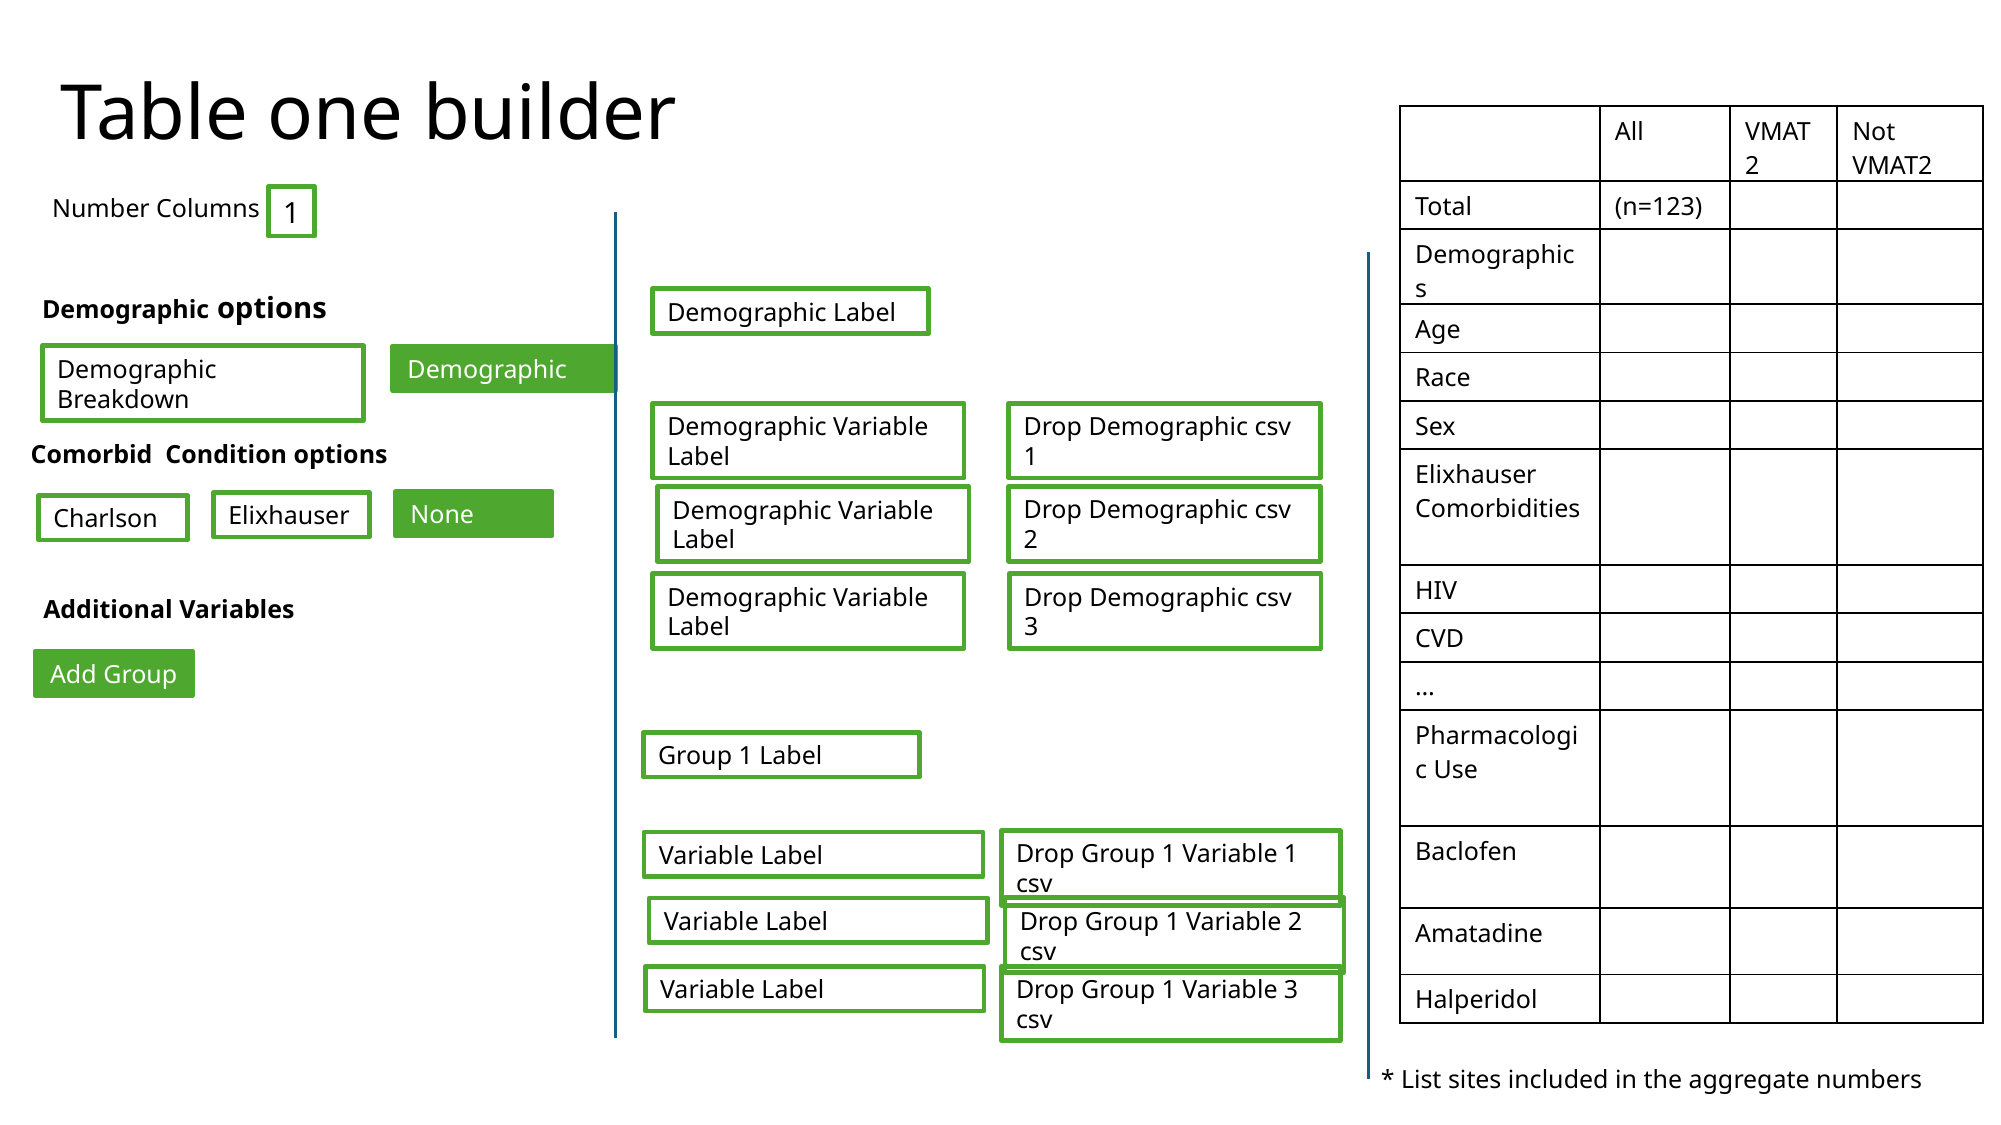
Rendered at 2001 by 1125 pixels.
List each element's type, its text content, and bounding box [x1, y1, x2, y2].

table_cell [1601, 663, 1729, 709]
table_cell [1731, 614, 1836, 661]
table_cell Baclofen [1401, 827, 1599, 907]
table_cell [1838, 711, 1982, 825]
table_cell Demographics [1401, 230, 1599, 303]
table_cell [1838, 305, 1982, 352]
table_cell [1838, 909, 1982, 974]
table_cell Total [1401, 182, 1599, 228]
text_box Demographic Variable Label [652, 573, 965, 649]
table_cell CVD [1401, 614, 1599, 661]
table_cell [1731, 827, 1836, 907]
table_cell [1731, 182, 1836, 228]
table_cell [1838, 614, 1982, 661]
table_cell [1731, 230, 1836, 303]
table_cell [1601, 975, 1729, 1022]
table_cell [1731, 353, 1836, 400]
text_box Variable Label [643, 832, 983, 877]
text_box Drop Group 1 Variable 2 csv [1005, 897, 1344, 973]
text_box Group 1 Label [643, 732, 920, 778]
table_cell [1838, 402, 1982, 448]
table_cell [1601, 827, 1729, 907]
table_cell [1838, 353, 1982, 400]
table_cell [1601, 711, 1729, 825]
text_box Variable Label [648, 897, 988, 943]
table_cell [1601, 305, 1729, 352]
table_cell Age [1401, 305, 1599, 352]
table_cell Race [1401, 353, 1599, 400]
table_cell [1601, 230, 1729, 303]
table_cell [1601, 353, 1729, 400]
table_header [1401, 107, 1599, 180]
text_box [28, 184, 617, 697]
text_box Drop Demographic csv 2 [1008, 486, 1321, 562]
table_cell [1601, 614, 1729, 661]
table_cell [1731, 663, 1836, 709]
table_cell Amatadine [1401, 909, 1599, 974]
text_box Variable Label [645, 966, 985, 1012]
table_header Not VMAT2 [1838, 107, 1982, 180]
text_box Demographic Label [652, 288, 929, 334]
table_cell [1731, 402, 1836, 448]
table_cell Elixhauser Comorbidities [1401, 450, 1599, 564]
table_cell [1731, 450, 1836, 564]
text_box Drop Group 1 Variable 3 csv [1001, 966, 1341, 1041]
table_cell [1838, 827, 1982, 907]
table_cell Sex [1401, 402, 1599, 448]
table_cell [1601, 566, 1729, 612]
table_cell [1838, 663, 1982, 709]
table_cell HIV [1401, 566, 1599, 612]
text_box Drop Demographic csv 3 [1009, 573, 1321, 649]
text_box Demographic Variable Label [657, 486, 970, 562]
table_cell [1601, 402, 1729, 448]
table_cell [1838, 566, 1982, 612]
text_box Drop Demographic csv 1 [1008, 403, 1321, 478]
table_cell [1731, 305, 1836, 352]
table_cell (n=123) [1601, 182, 1729, 228]
text_box * List sites included in the aggregate numbers [1366, 1056, 1938, 1101]
table_cell [1731, 975, 1836, 1022]
table_cell [1731, 711, 1836, 825]
table_cell Halperidol [1401, 975, 1599, 1022]
table_cell [1601, 450, 1729, 564]
table_cell [1838, 450, 1982, 564]
text_box Demographic Variable Label [652, 403, 965, 478]
table_header All [1601, 107, 1729, 180]
title Table one builder [45, 66, 1770, 164]
table_cell [1731, 566, 1836, 612]
table_cell [1731, 909, 1836, 974]
table_cell Pharmacologic Use [1401, 711, 1599, 825]
table_cell [1601, 909, 1729, 974]
table_header VMAT2 [1731, 107, 1836, 180]
table_cell … [1401, 663, 1599, 709]
text_box Drop Group 1 Variable 1 csv [1001, 830, 1341, 906]
table_cell [1838, 182, 1982, 228]
table_cell [1838, 230, 1982, 303]
table_cell [1838, 975, 1982, 1022]
